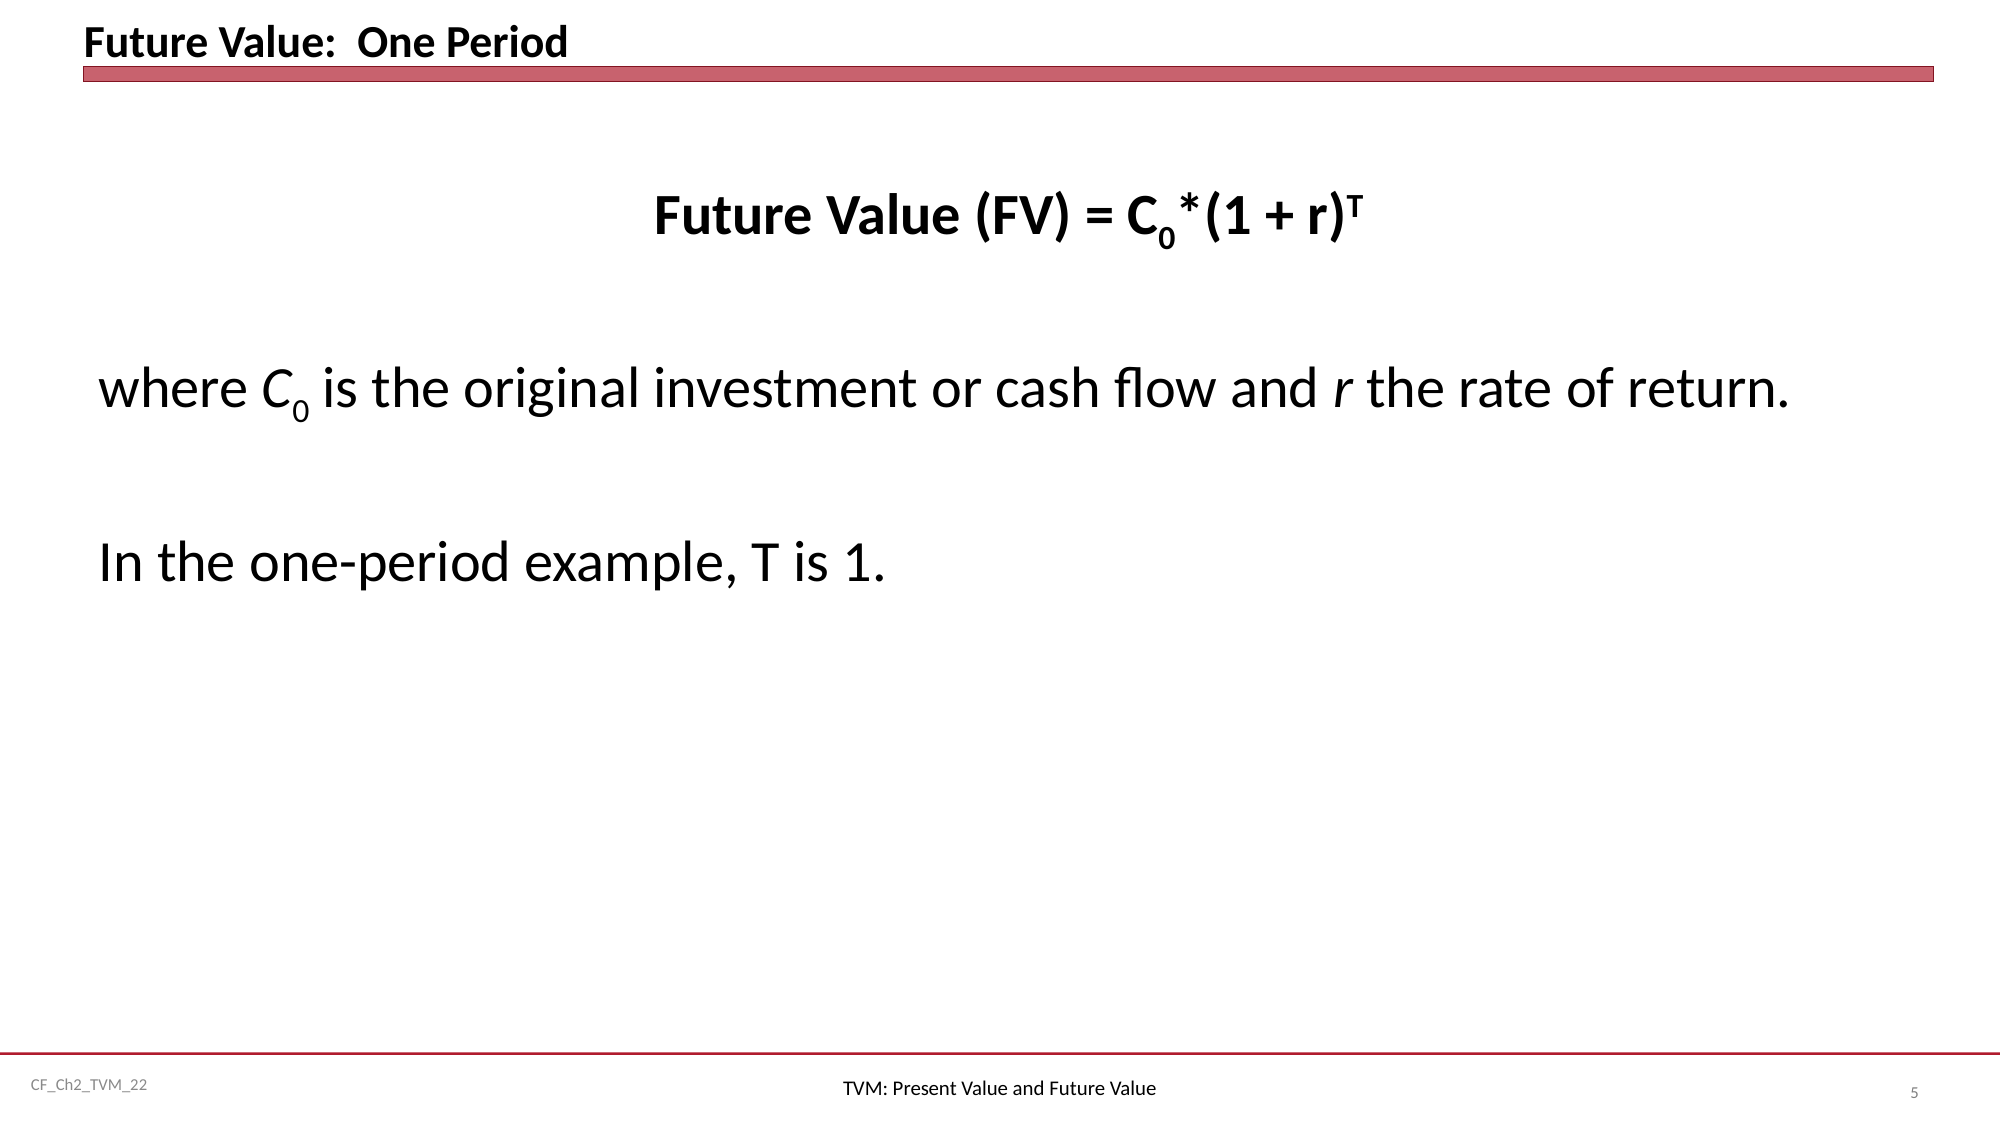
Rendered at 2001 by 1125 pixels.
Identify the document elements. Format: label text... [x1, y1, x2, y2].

slide_number 5 [1834, 1061, 1934, 1122]
list Future Value (FV) = C0*(1 + r)T where C0 is the original investment or cash flow and r the rate of return. In the one-period example, T is 1. [83, 87, 1934, 1041]
title Future Value: One Period [83, 6, 1935, 67]
footer TVM: Present Value and Future Value [683, 1056, 1317, 1117]
